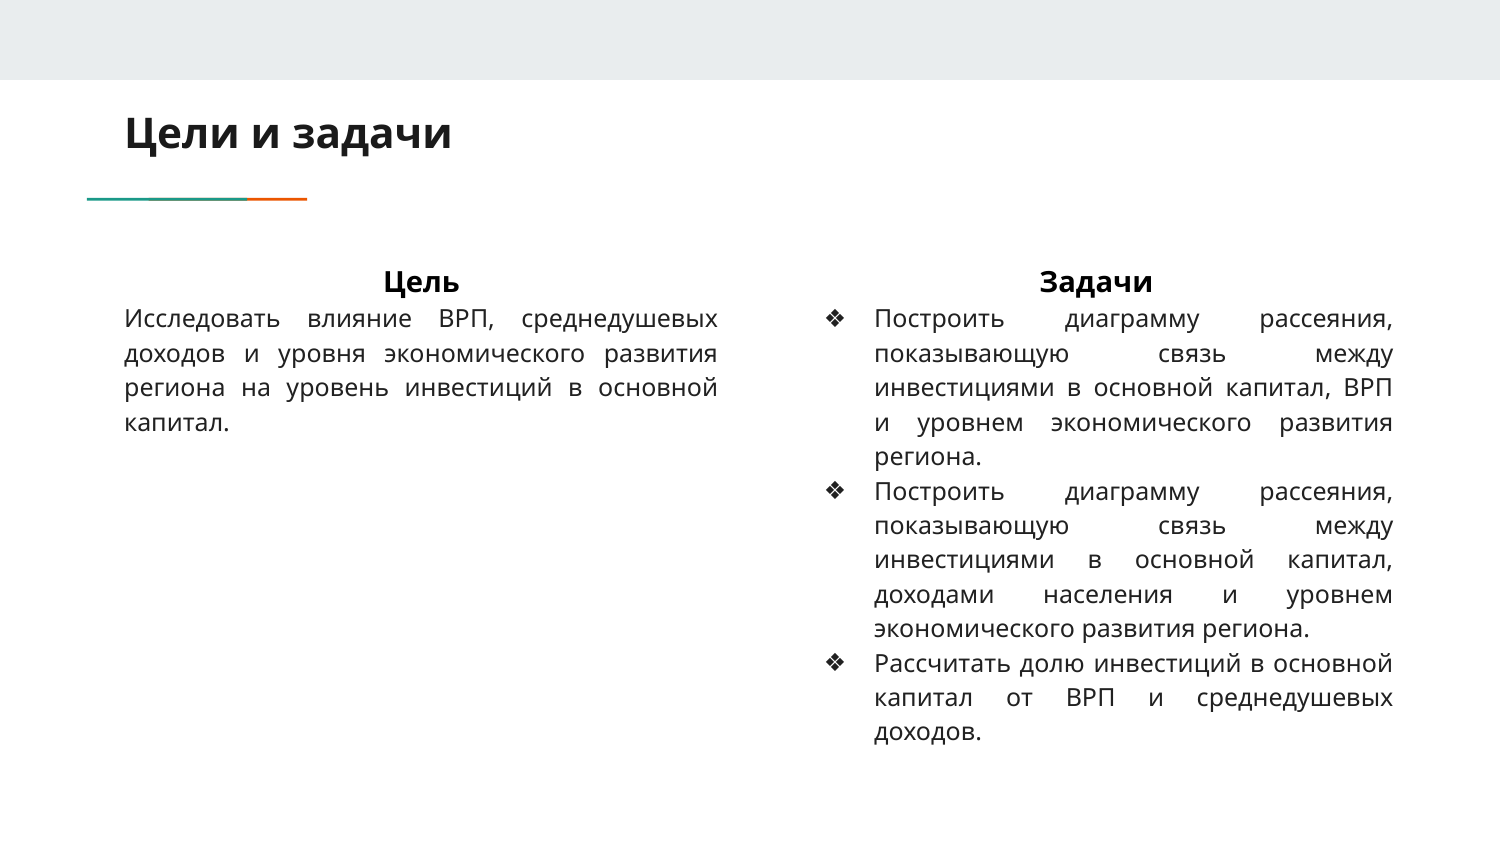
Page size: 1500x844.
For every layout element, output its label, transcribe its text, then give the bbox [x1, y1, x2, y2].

list Цель Исследовать влияние ВРП, среднедушевых доходов и уровня экономического развития региона на уровень инвестиций в основной капитал. [109, 243, 734, 819]
title Цели и задачи [109, 88, 1409, 177]
list Задачи Построить диаграмму рассеяния, показывающую связь между инвестициями в основной капитал, ВРП и уровнем экономического развития региона. Построить диаграмму рассеяния, показывающую связь между инвестициями в основной капитал, доходами населения и уровнем экономического развития региона. Рассчитать долю инвестиций в основной капитал от ВРП и среднедушевых доходов. [784, 243, 1409, 819]
